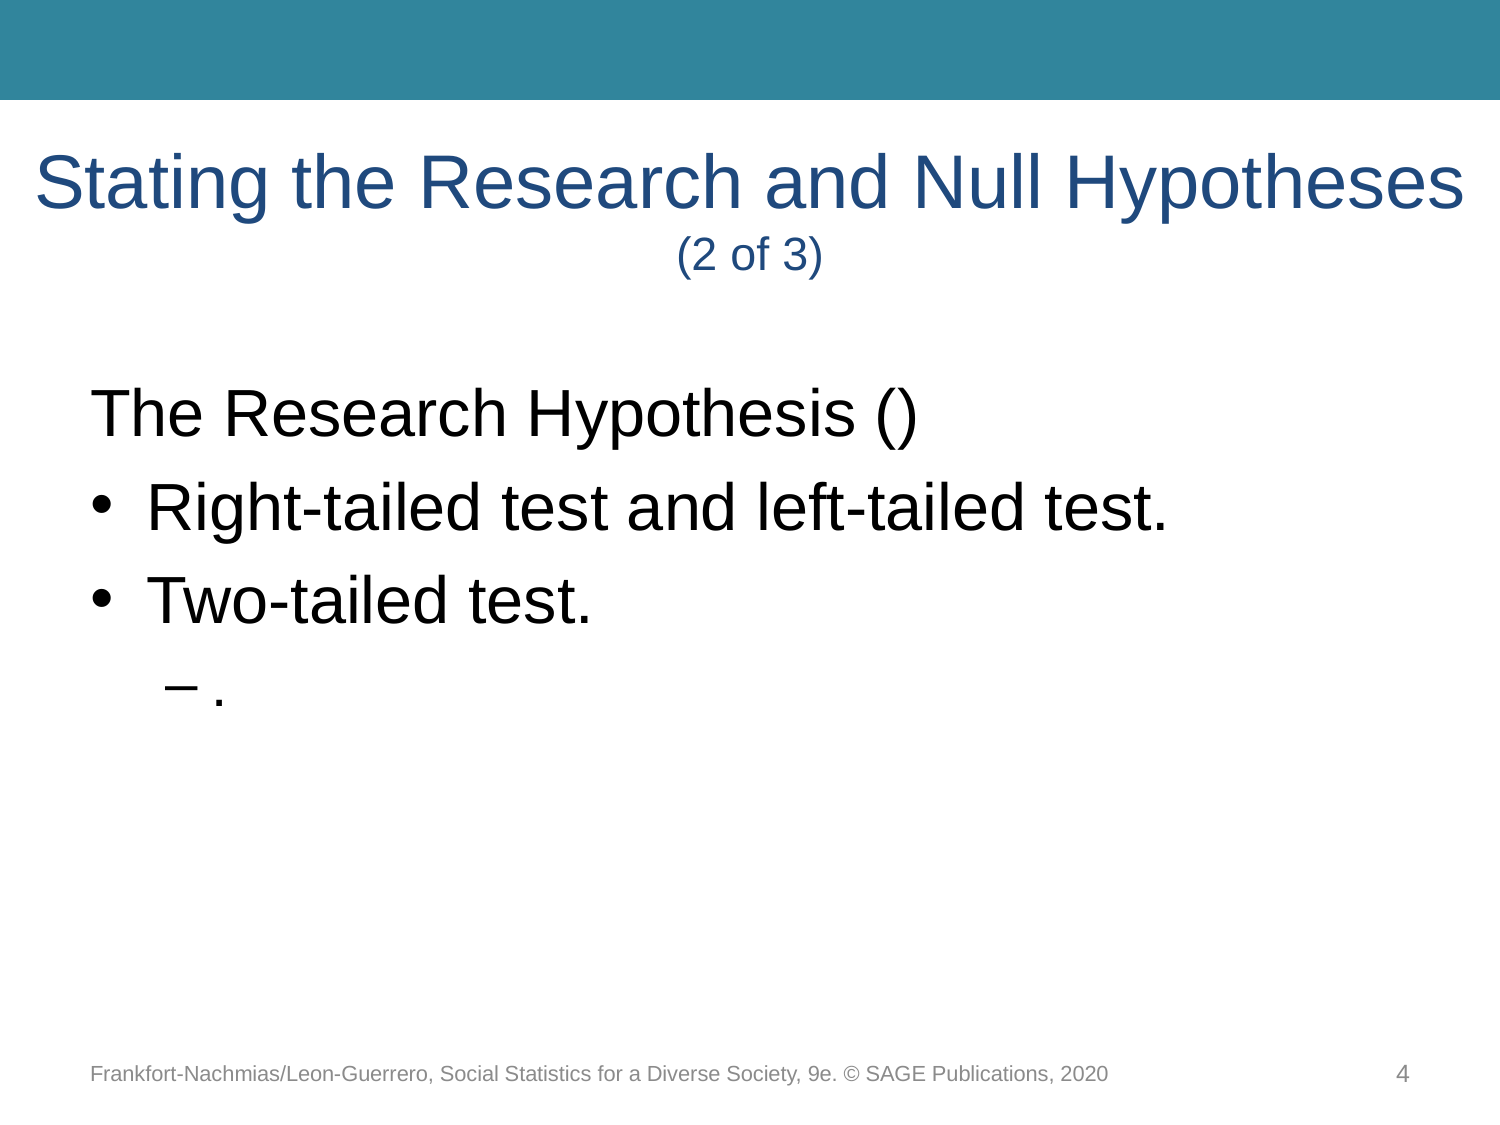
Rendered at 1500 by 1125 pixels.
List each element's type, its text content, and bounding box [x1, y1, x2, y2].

slide_number 4 [1350, 1042, 1425, 1103]
footer Frankfort-Nachmias/Leon-Guerrero, Social Statistics for a Diverse Society, 9e. © SAGE Publications, 2020 [75, 1042, 1313, 1103]
title Stating the Research and Null Hypotheses (2 of 3) [0, 112, 1500, 300]
